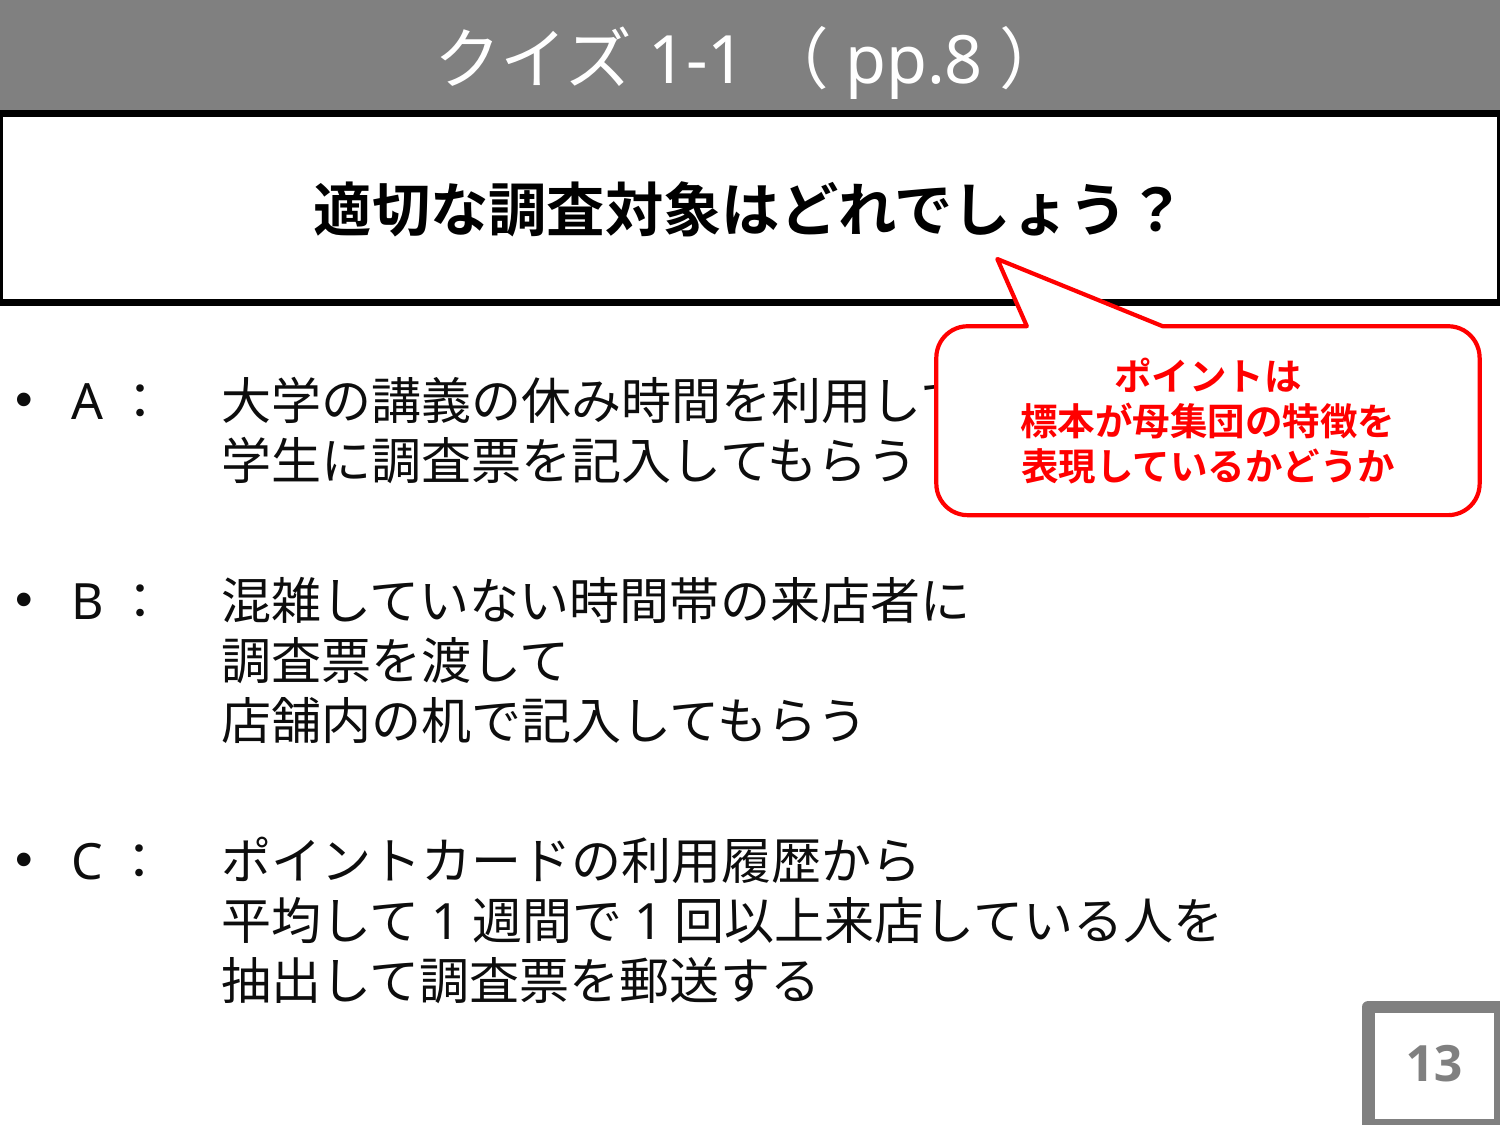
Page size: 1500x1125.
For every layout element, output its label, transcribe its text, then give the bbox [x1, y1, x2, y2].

slide_number 13 [1362, 1001, 1500, 1125]
text_box ポイントは 標本が母集団の特徴を 表現しているかどうか [934, 257, 1482, 518]
title クイズ1-1（pp.8） [0, 0, 1500, 110]
list A： 大学の講義の休み時間を利用して 学生に調査票を記入してもらう B： 混雑していない時間帯の来店者に 調査票を渡して 店舗内の机で記入してもらう C： ポイントカードの利用履歴から 平均して1週間で1回以上来店している人を 抽出して調査票を郵送する [0, 361, 1500, 1071]
list 適切な調査対象はどれでしょう？ [0, 110, 1500, 306]
